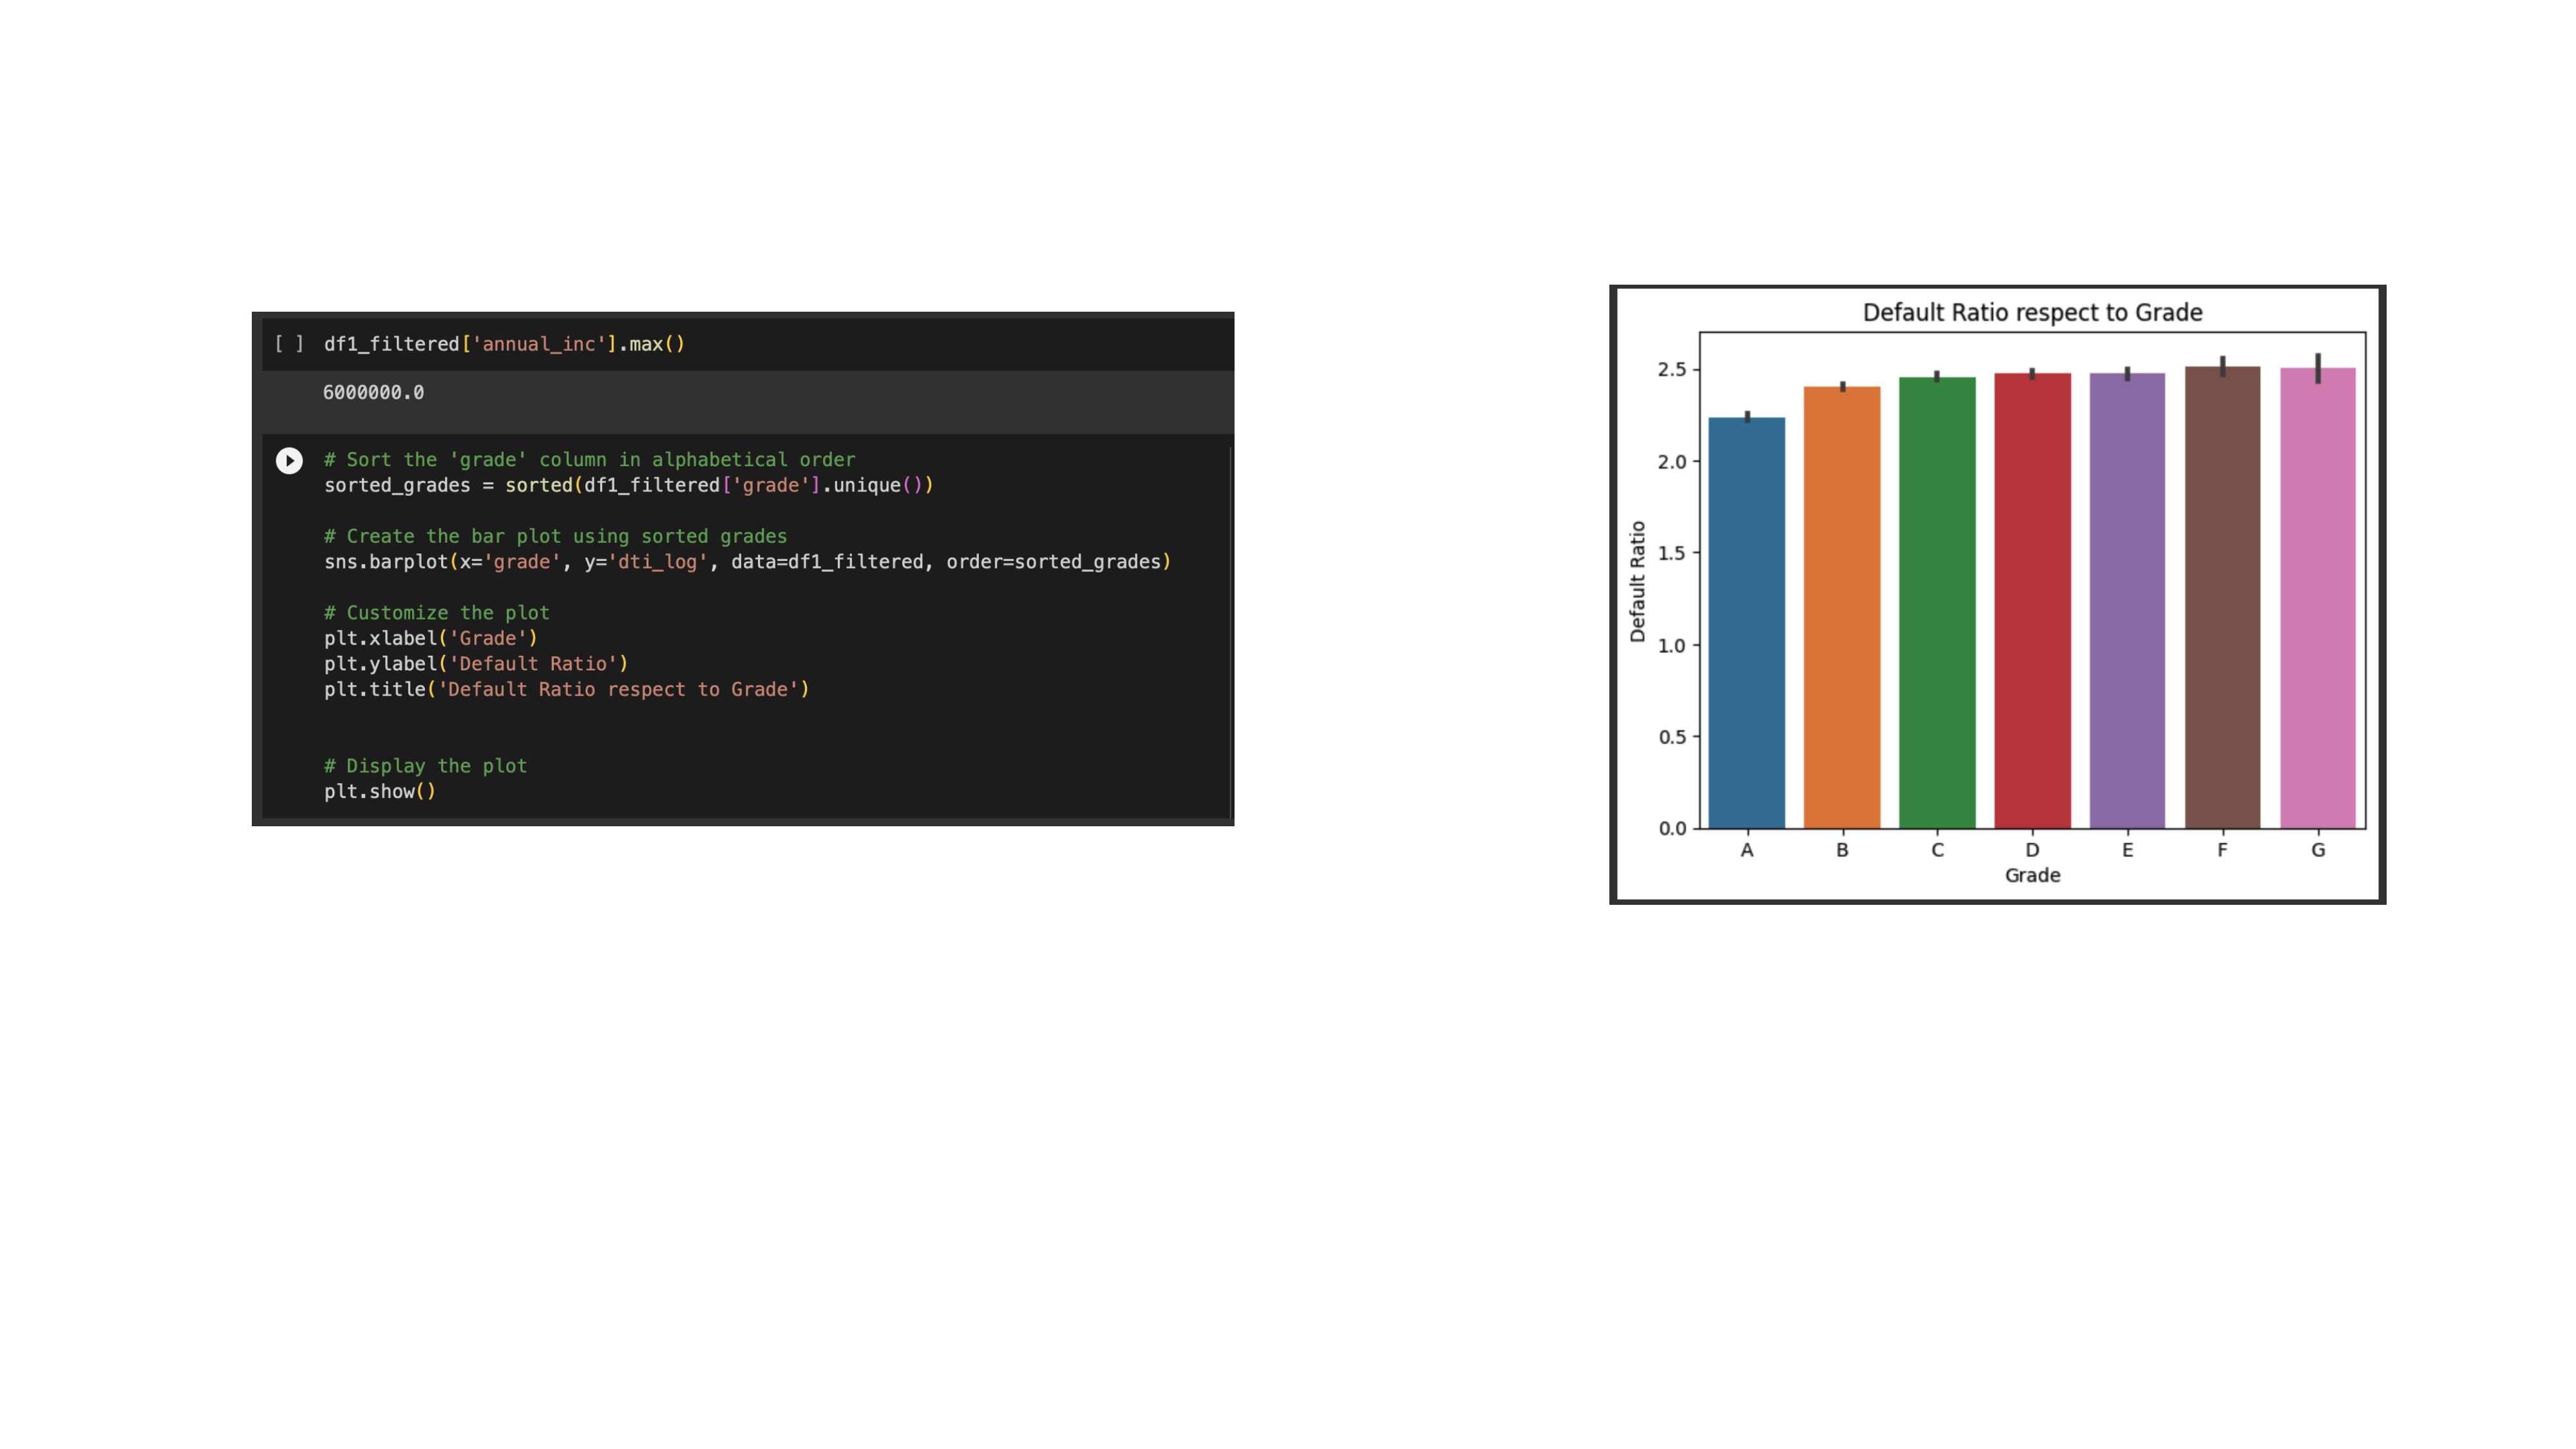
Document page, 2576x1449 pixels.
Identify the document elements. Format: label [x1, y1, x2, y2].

picture [252, 312, 1235, 827]
picture [1609, 284, 2387, 905]
